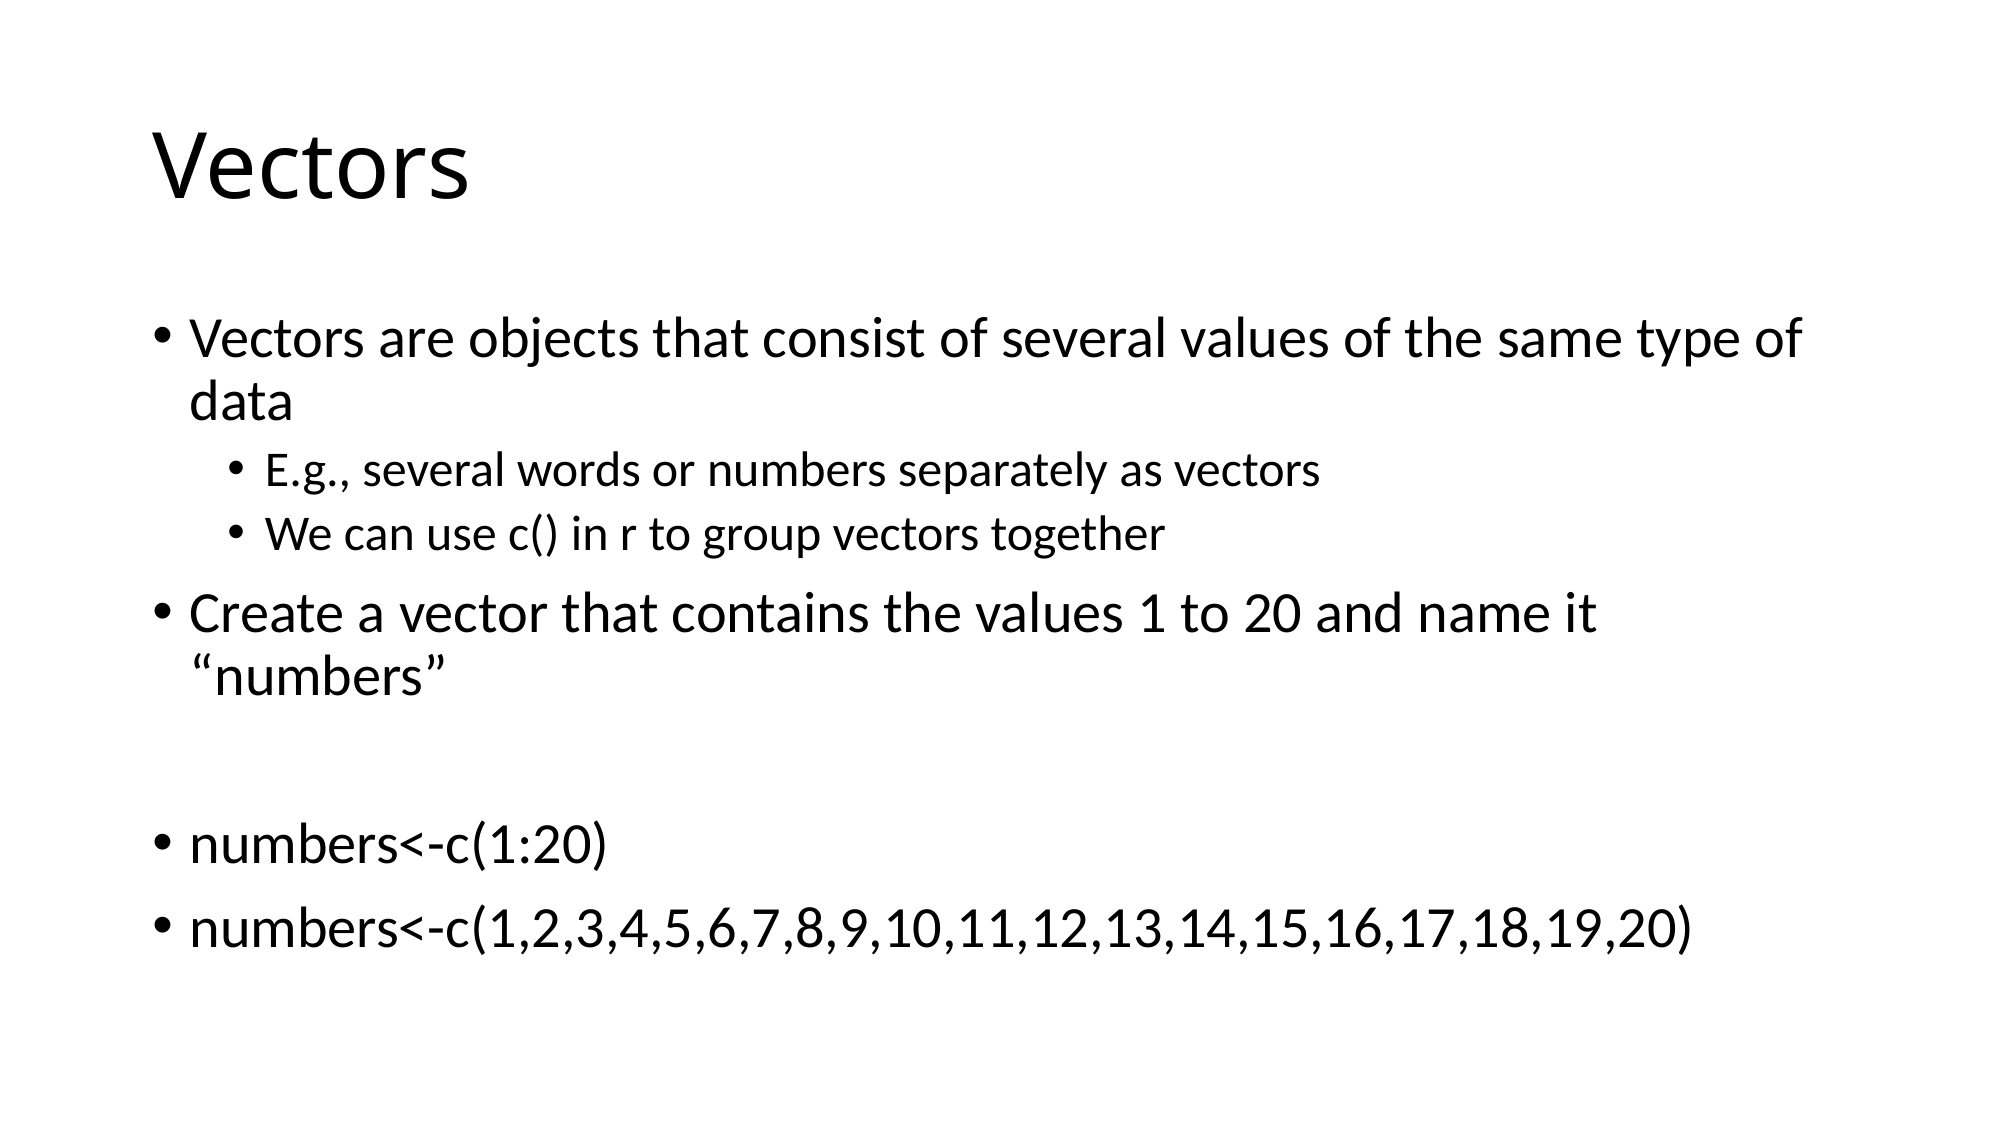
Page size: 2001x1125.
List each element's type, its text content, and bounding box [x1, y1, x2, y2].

title Vectors [137, 59, 1863, 278]
list Vectors are objects that consist of several values of the same type of data E.g., several words or numbers separately as vectors We can use c() in r to group vectors together Create a vector that contains the values 1 to 20 and name it “numbers” numbers<-c(1:20) numbers<-c(1,2,3,4,5,6,7,8,9,10,11,12,13,14,15,16,17,18,19,20) [137, 299, 1863, 1014]
